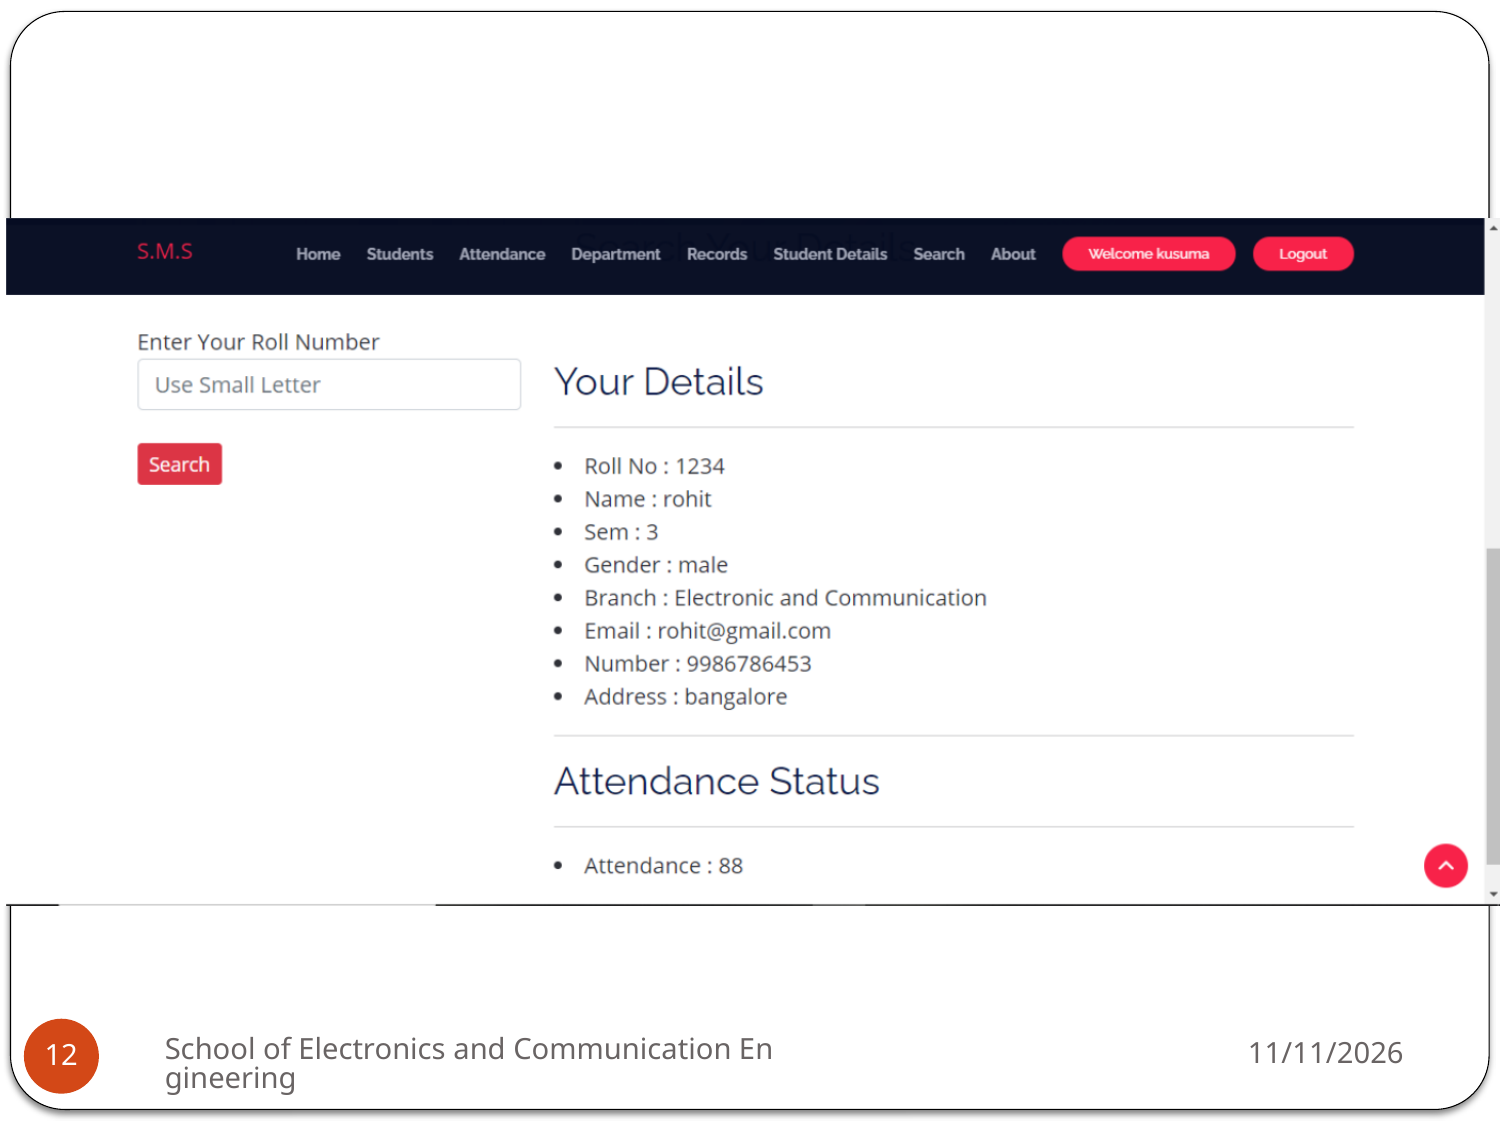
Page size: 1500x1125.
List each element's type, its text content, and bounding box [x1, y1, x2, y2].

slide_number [1012, 1015, 1419, 1094]
footer School of Electronics and Communication Engineering [150, 1012, 800, 1088]
slide_number 12 [23, 1018, 99, 1094]
picture [0, 218, 1500, 907]
